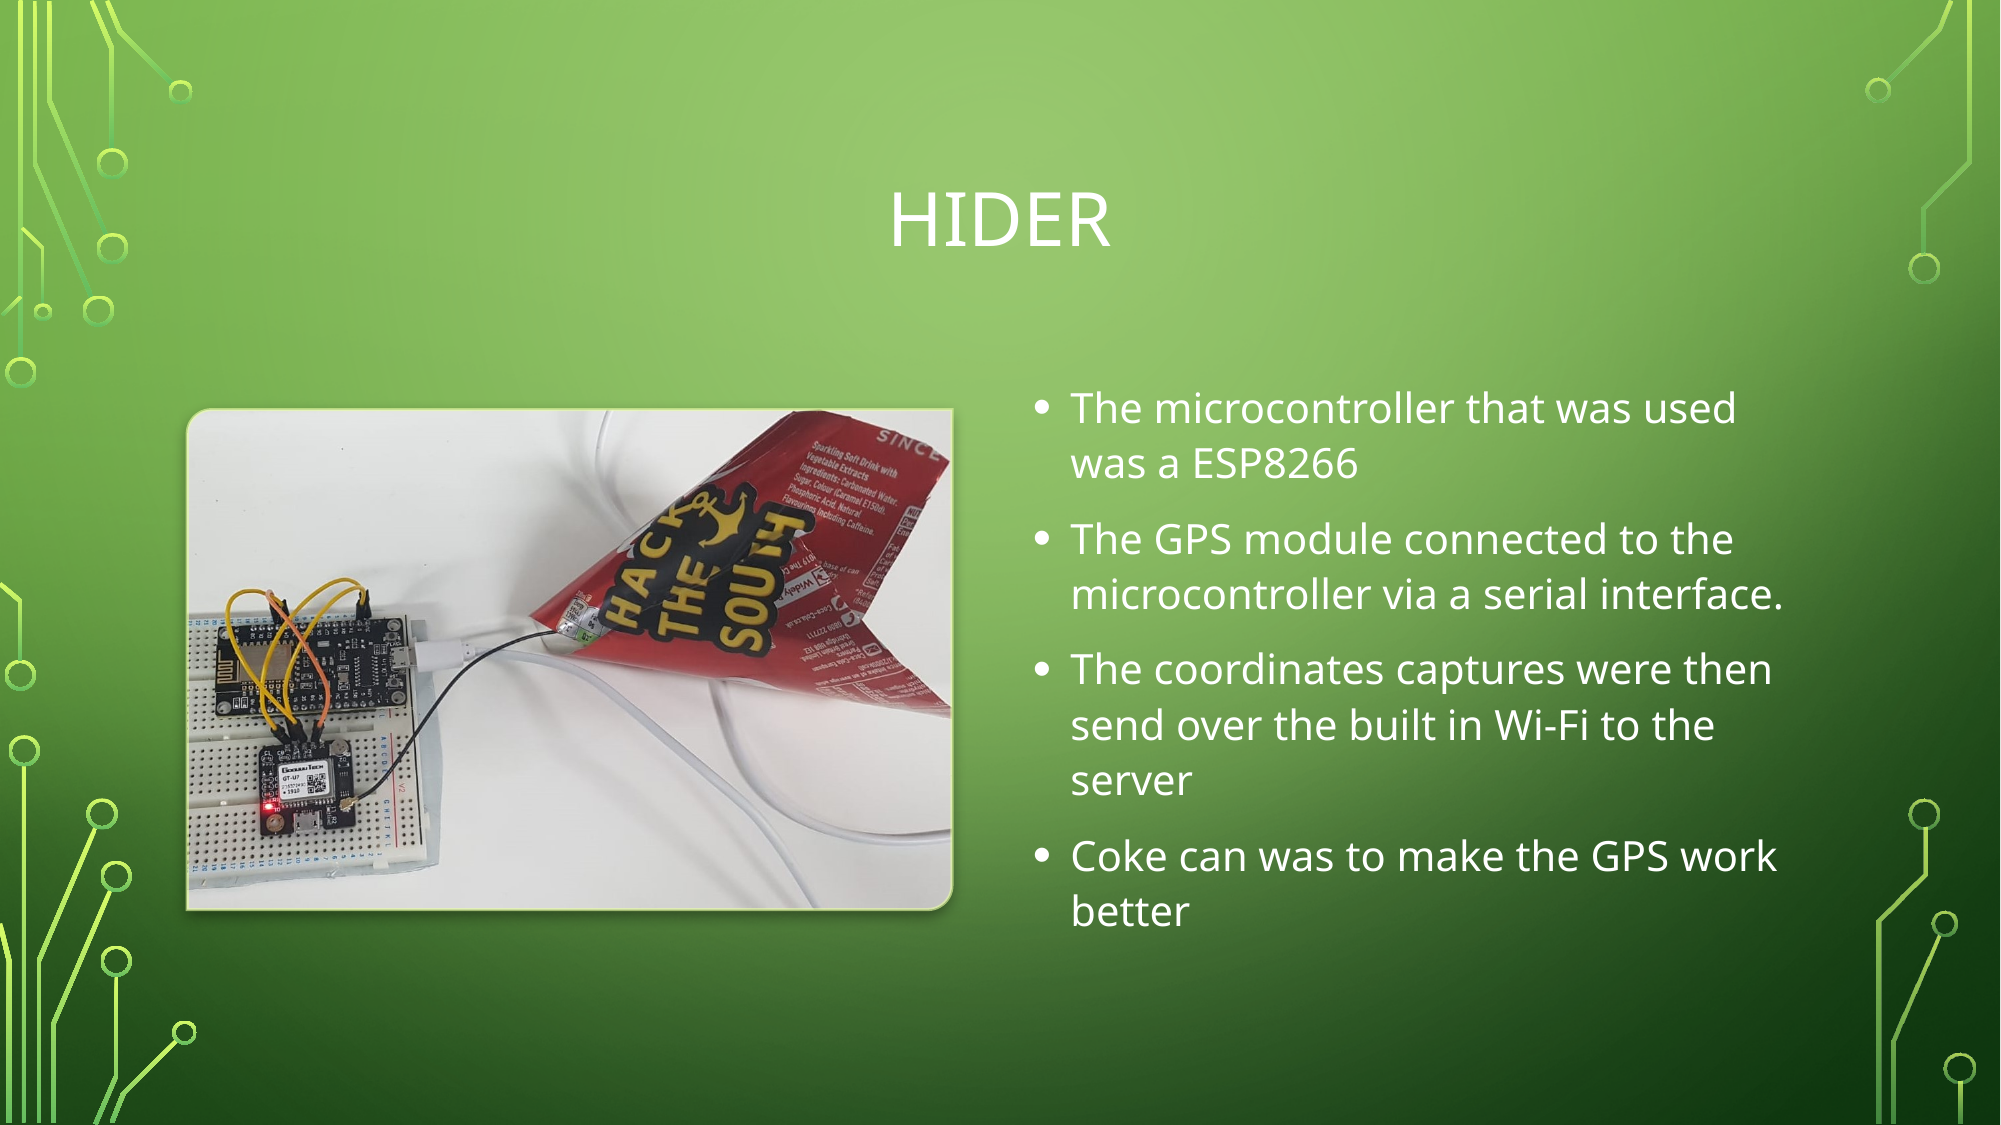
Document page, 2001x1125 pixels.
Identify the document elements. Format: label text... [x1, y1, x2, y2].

list The microcontroller that was used was a ESP8266 The GPS module connected to the microcontroller via a serial interface. The coordinates captures were then send over the built in Wi-Fi to the server Coke can was to make the GPS work better [1017, 369, 1813, 950]
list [186, 409, 953, 910]
title HIDER [187, 101, 1813, 344]
